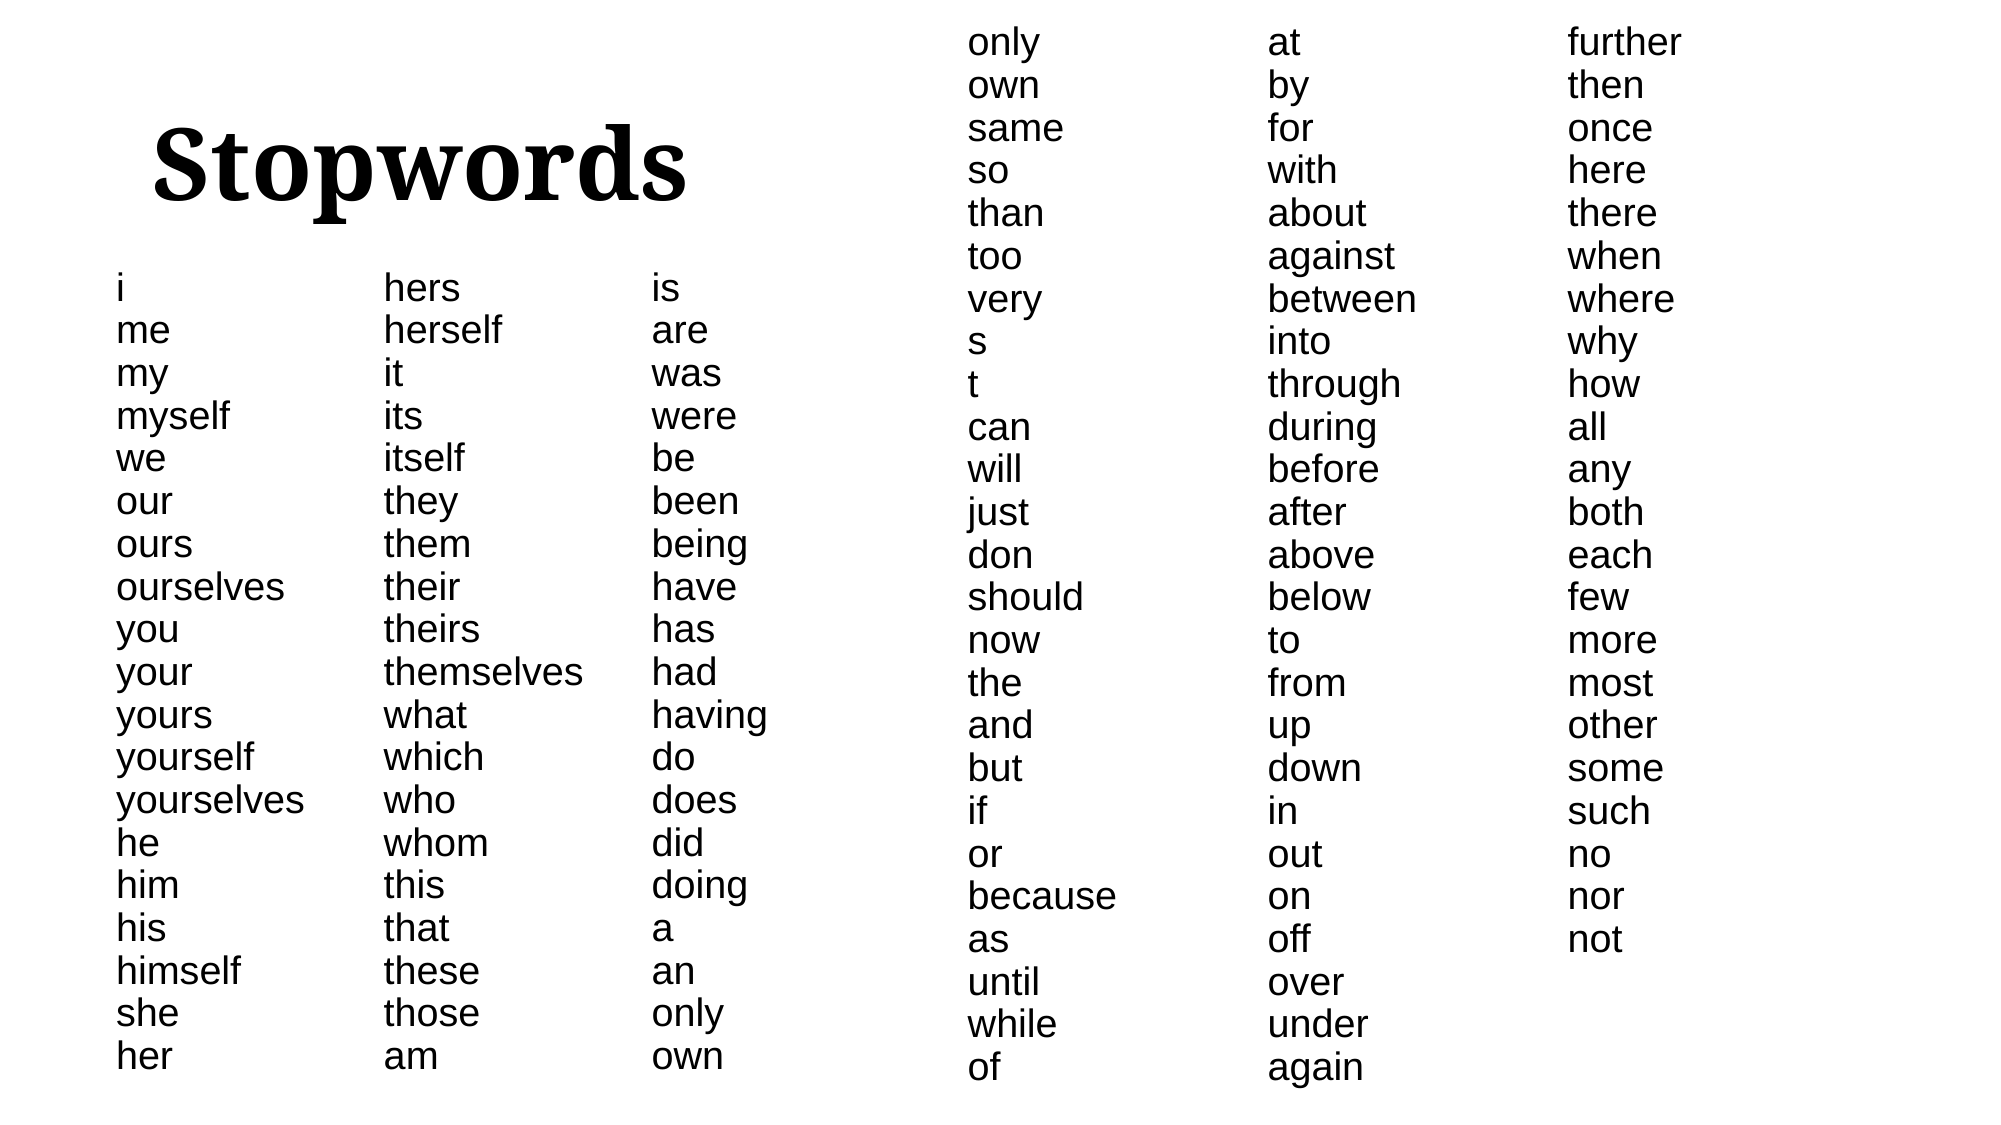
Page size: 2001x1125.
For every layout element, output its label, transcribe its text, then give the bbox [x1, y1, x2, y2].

text_box only own same so than too very s t can will just don should now the and but if or because as until while of at by for with about against between into through during before after above below to from up down in out on off over under again further then once here there when where why how all any both each few more most other some such no nor not [952, 14, 1883, 841]
list i me my myself we our ours ourselves you your yours yourself yourselves he him his himself she her hers herself it its itself they them their theirs themselves what which who whom this that these those am is are was were be been being have has had having do does did doing a an only own [100, 259, 935, 1086]
title Stopwords [137, 59, 952, 278]
